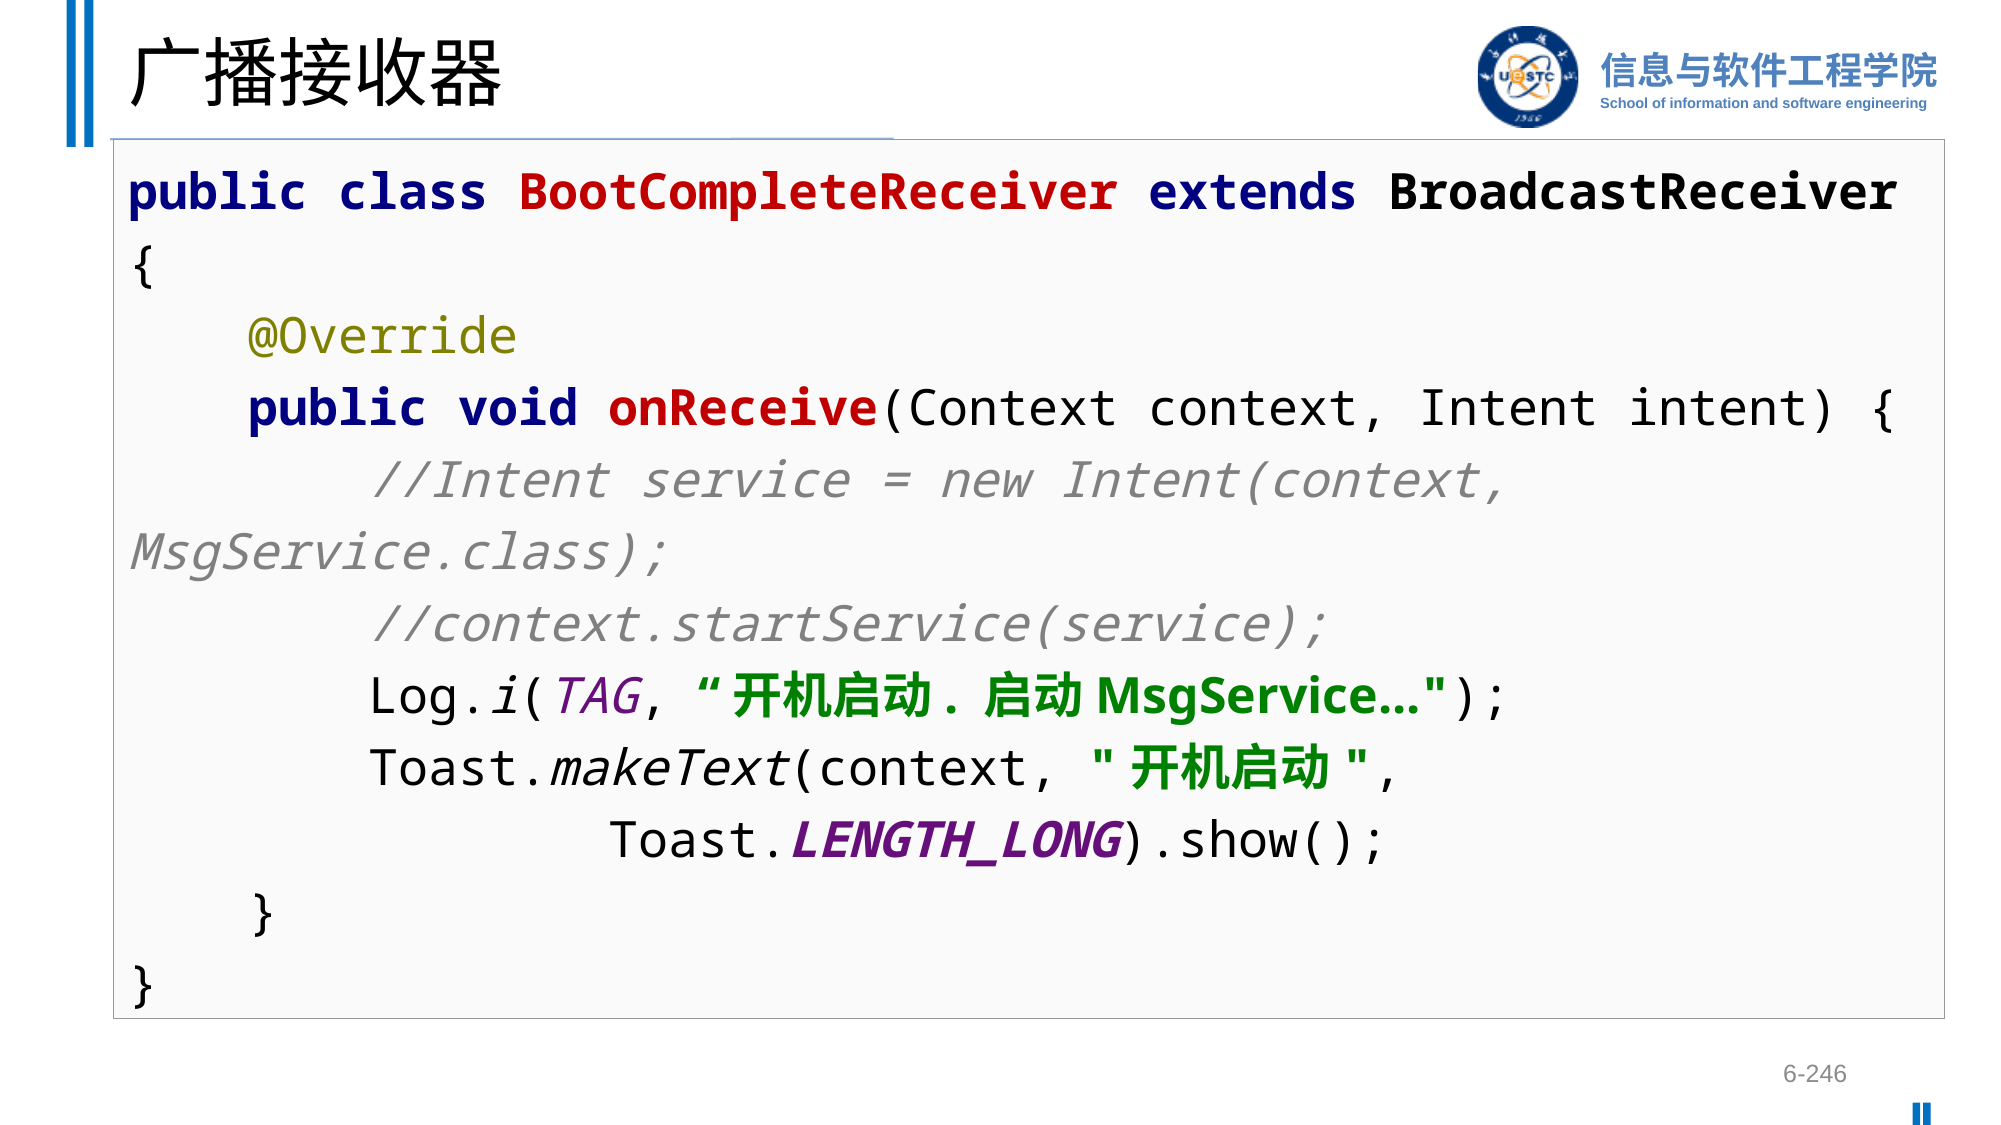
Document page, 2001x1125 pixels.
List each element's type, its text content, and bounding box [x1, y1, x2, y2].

text_box public class BootCompleteReceiver extends BroadcastReceiver { @Override public void onReceive(Context context, Intent intent) { //Intent service = new Intent(context, MsgService.class); //context.startService(service); Log.i(TAG, “开机启动. 启动MsgService..."); Toast.makeText(context, "开机启动", Toast.LENGTH_LONG).show(); } } [113, 139, 1945, 1019]
title 广播接收器 [113, 10, 1839, 139]
slide_number 6-246 [1412, 1042, 1863, 1103]
